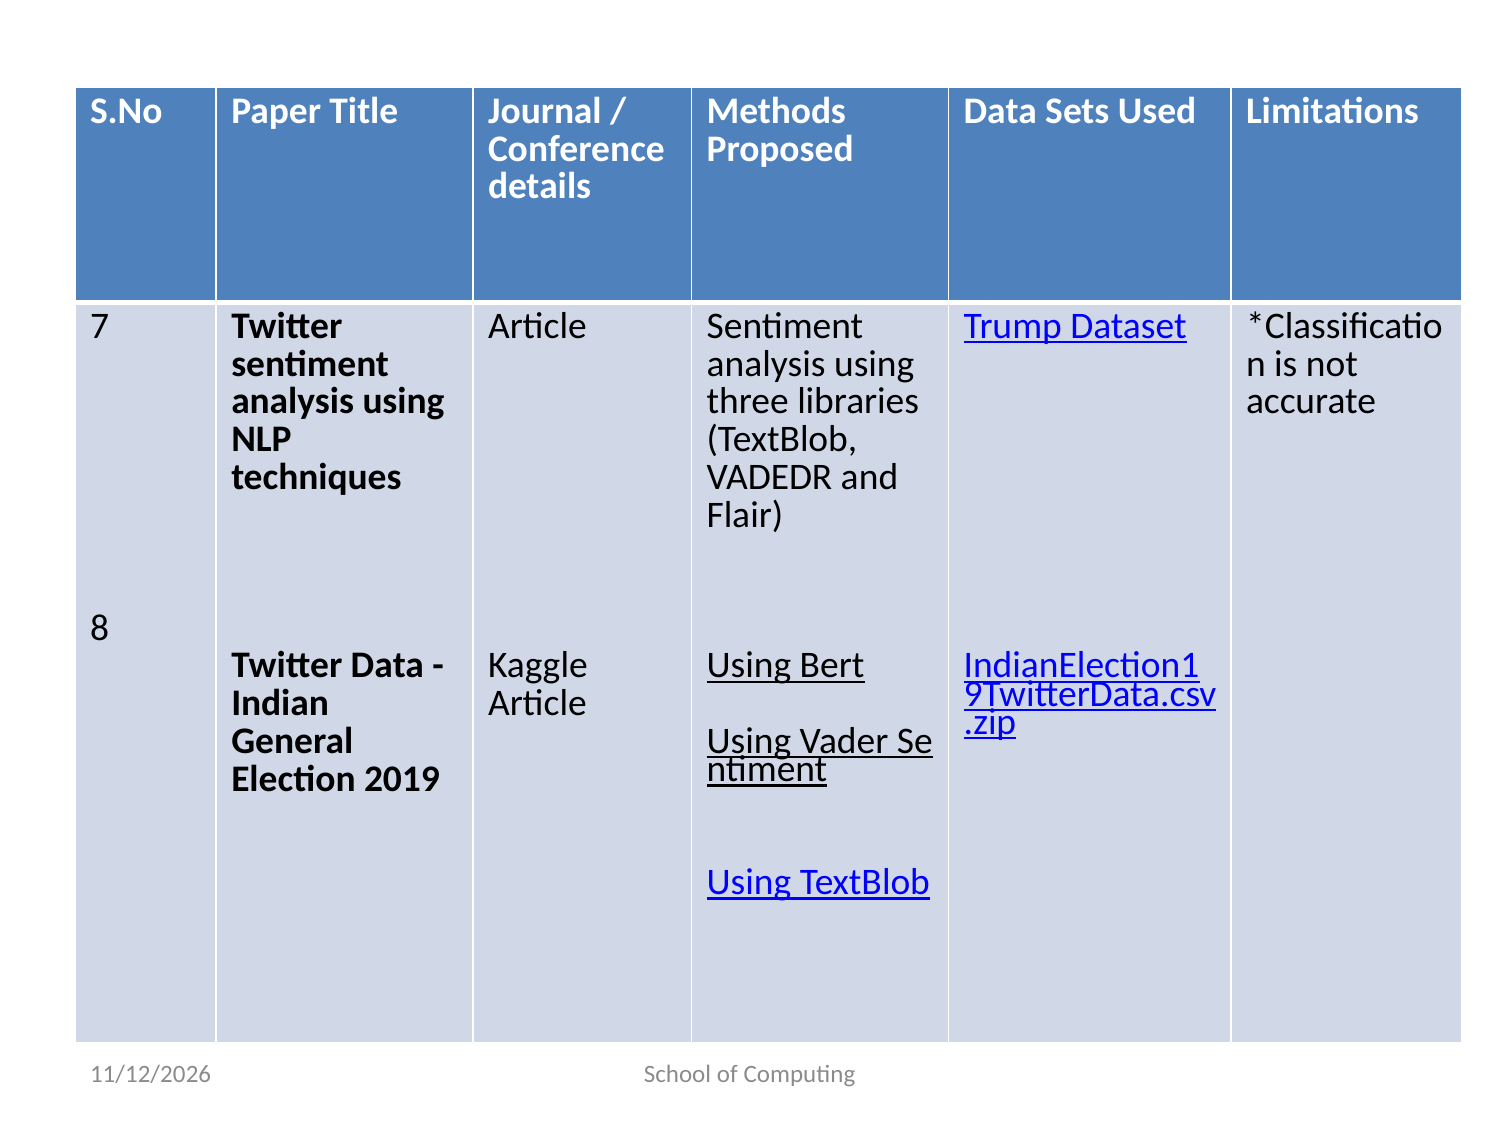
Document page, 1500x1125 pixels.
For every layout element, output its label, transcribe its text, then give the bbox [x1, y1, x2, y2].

table_cell Sentiment analysis using three libraries (TextBlob, VADEDR and Flair) Using Bert Using Vader Sentiment Using TextBlob [692, 305, 948, 1042]
table_cell Twitter sentiment analysis using NLP techniques Twitter Data - Indian General Election 2019 [217, 305, 472, 1042]
footer School of Computing [512, 1042, 988, 1103]
table_cell Trump Dataset IndianElection19TwitterData.csv.zip [949, 305, 1230, 1042]
table_header Data Sets Used [949, 88, 1230, 300]
table_header Paper Title [217, 88, 472, 300]
table_cell *Classification is not accurate [1232, 305, 1461, 1042]
table_header S.No [76, 88, 215, 300]
table_header Journal / Conference details [474, 88, 691, 300]
table_cell 7 8 [76, 305, 215, 1042]
table_header Limitations [1232, 88, 1461, 300]
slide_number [75, 1042, 425, 1103]
table_header Methods Proposed [692, 88, 948, 300]
table_cell Article Kaggle Article [474, 305, 691, 1042]
